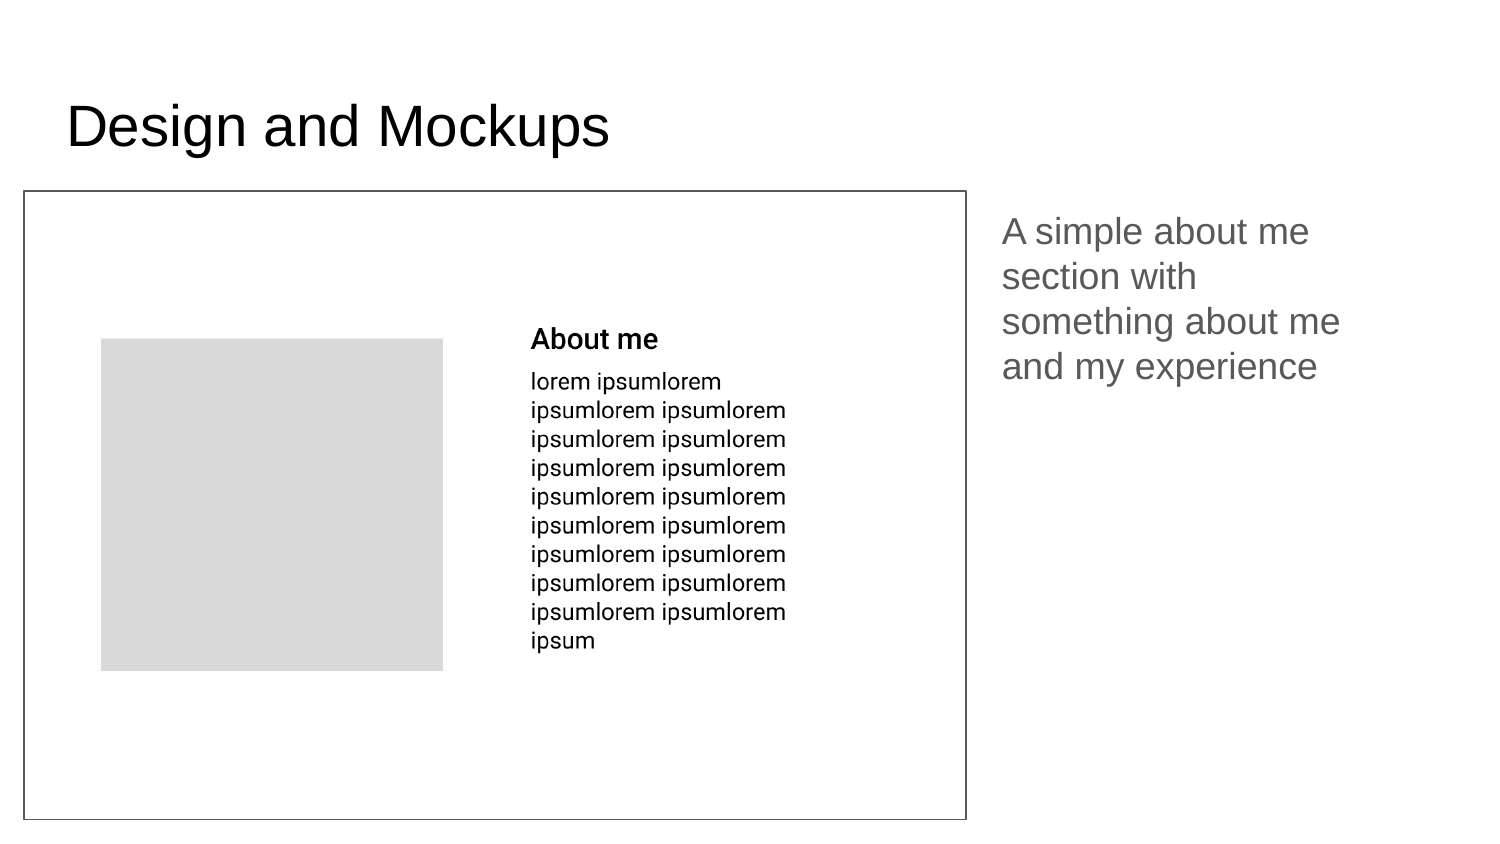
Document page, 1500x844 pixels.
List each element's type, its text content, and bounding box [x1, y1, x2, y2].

text_box A simple about me section with something about me and my experience [986, 191, 1380, 402]
picture [24, 191, 966, 819]
title Design and Mockups [51, 72, 1449, 167]
